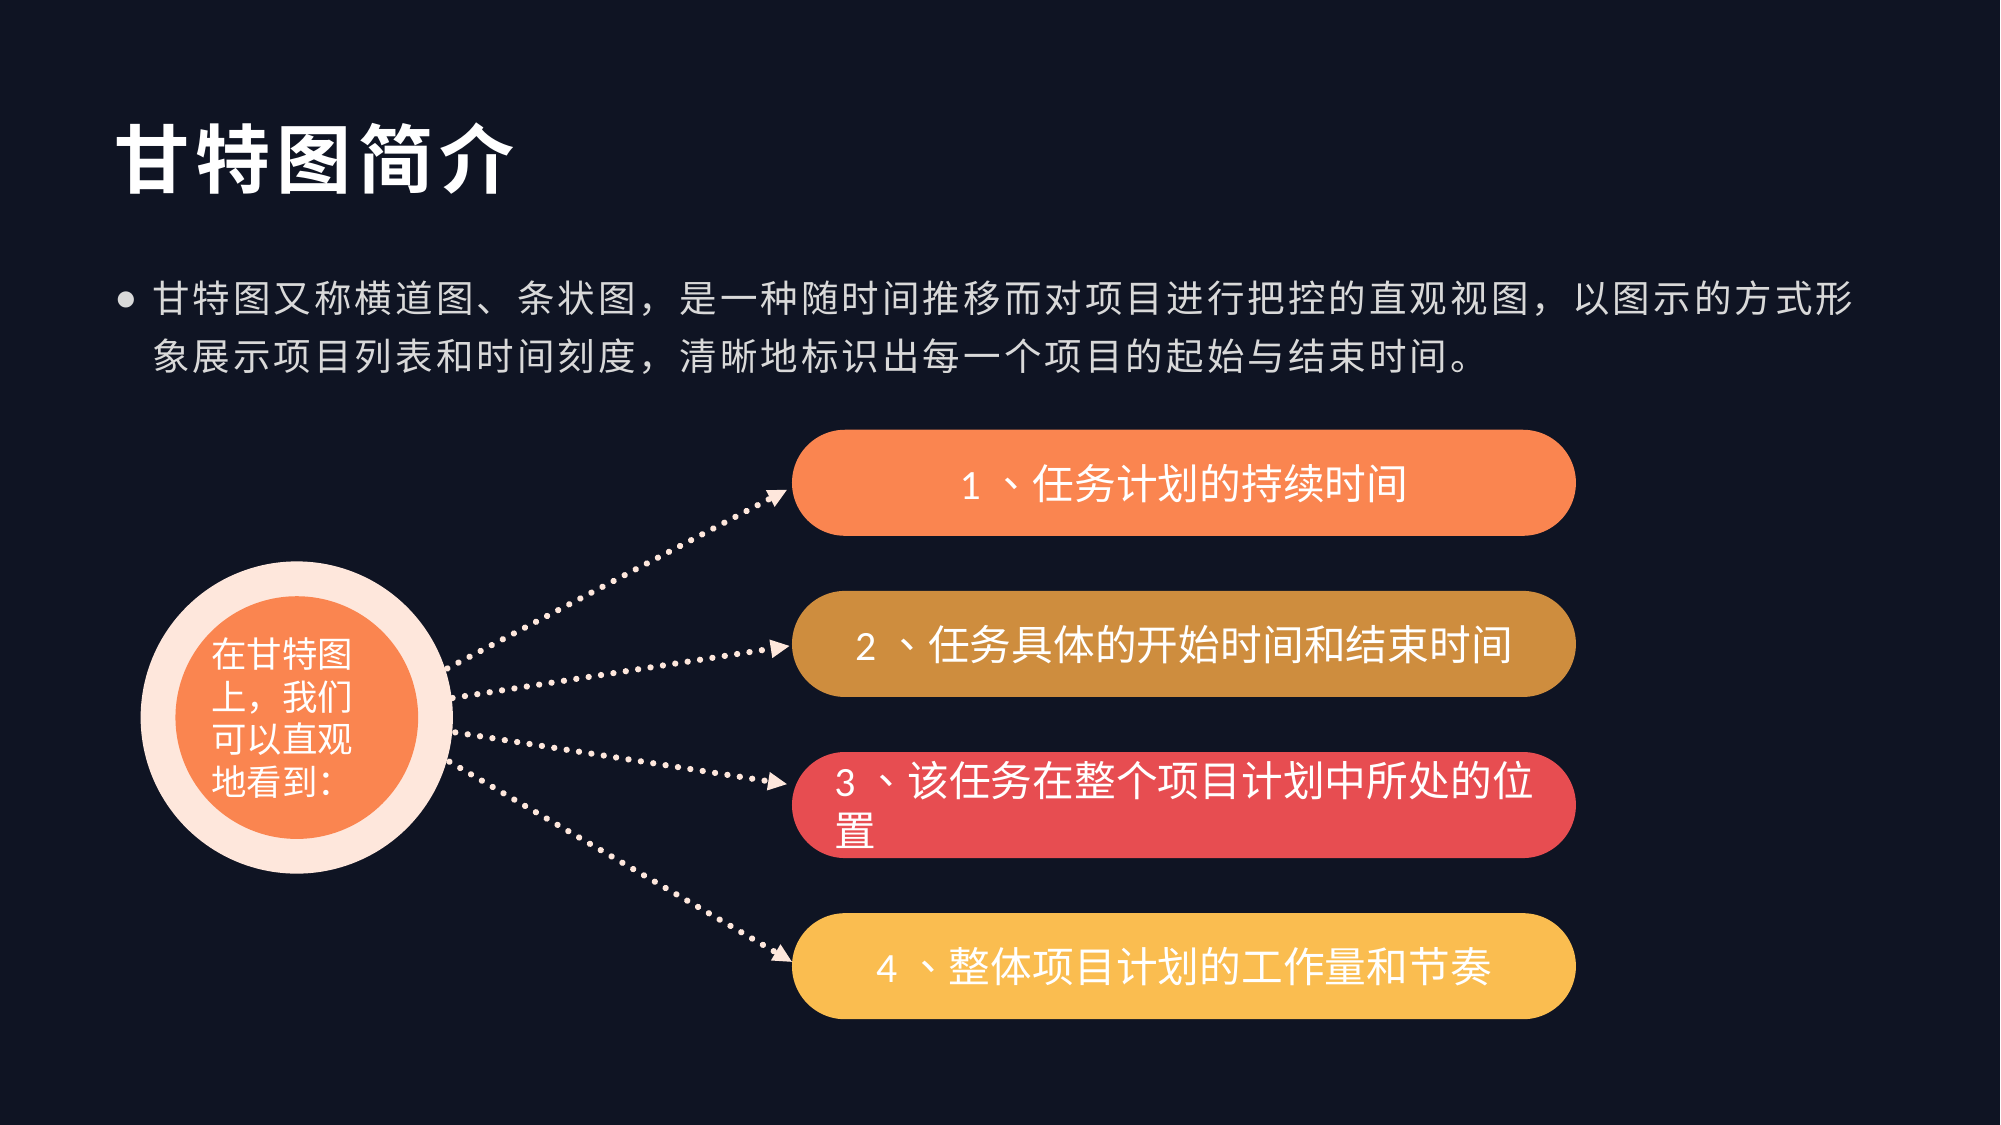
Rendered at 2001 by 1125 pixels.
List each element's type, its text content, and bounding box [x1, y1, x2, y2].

text_box 3、该任务在整个项目计划中所处的位置 [791, 752, 1576, 859]
text_box 1、任务计划的持续时间 [791, 429, 1576, 536]
text_box [778, 950, 792, 962]
list 甘特图又称横道图、条状图，是一种随时间推移而对项目进行把控的直观视图，以图示的方式形象展示项目列表和时间刻度，清晰地标识出每一个项目的起始与结束时间。 [99, 253, 1900, 1035]
text_box [773, 776, 787, 789]
text_box 4、整体项目计划的工作量和节奏 [791, 913, 1576, 1020]
text_box 2、任务具体的开始时间和结束时间 [791, 590, 1576, 697]
text_box [776, 641, 790, 654]
text_box 在甘特图上，我们可以直观地看到： [174, 595, 420, 840]
text_box [773, 489, 787, 502]
text_box [140, 561, 453, 874]
title 甘特图简介 [99, 99, 1900, 216]
